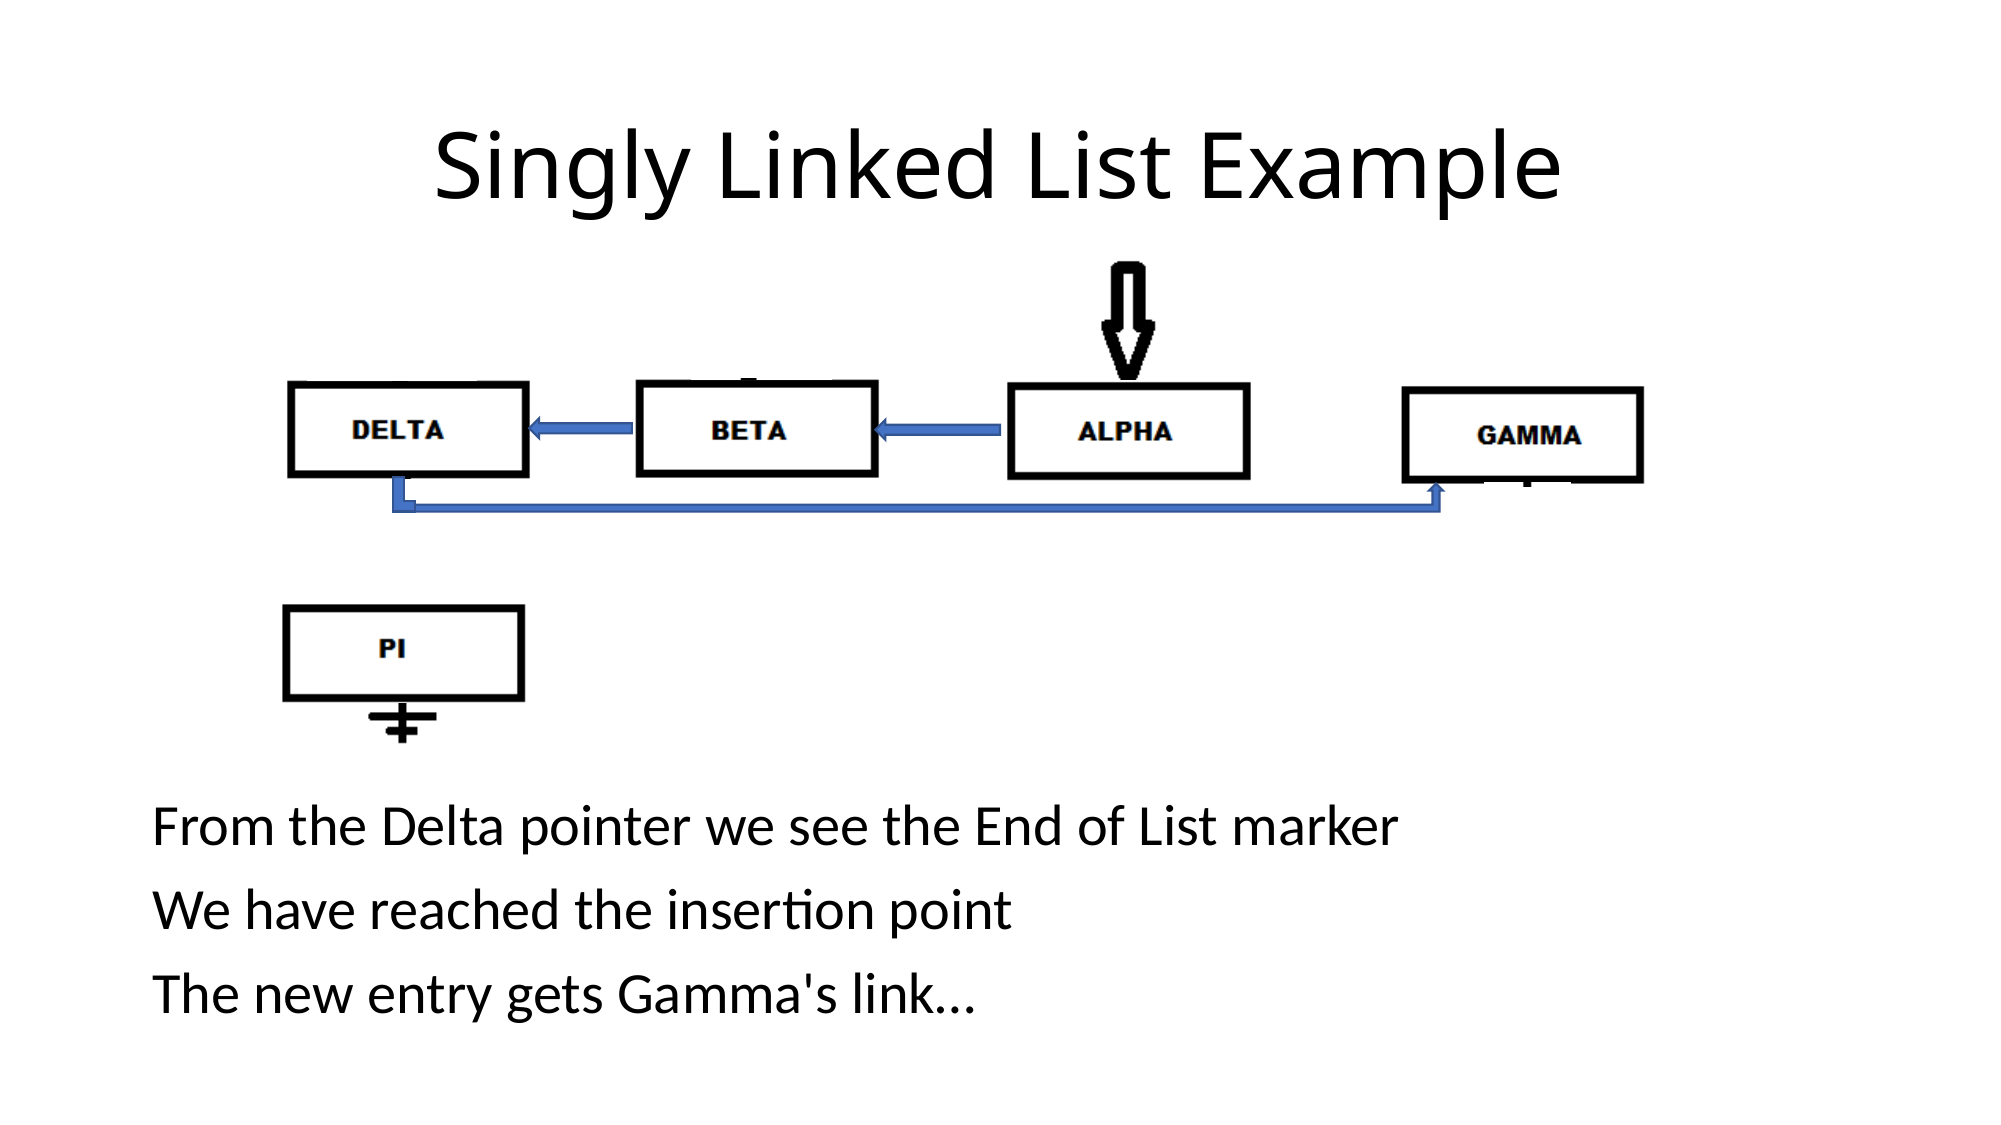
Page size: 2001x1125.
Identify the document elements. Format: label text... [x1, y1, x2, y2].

picture [1391, 363, 1663, 547]
text_box [567, 422, 622, 435]
text_box [567, 498, 1441, 513]
list From the Delta pointer we see the End of List marker We have reached the insertion point The new entry gets Gamma's link… [137, 787, 2000, 1090]
picture [250, 232, 567, 535]
title Singly Linked List Example [137, 59, 1863, 278]
picture [267, 592, 541, 753]
text_box [901, 423, 984, 436]
picture [622, 212, 901, 500]
picture [984, 252, 1273, 496]
